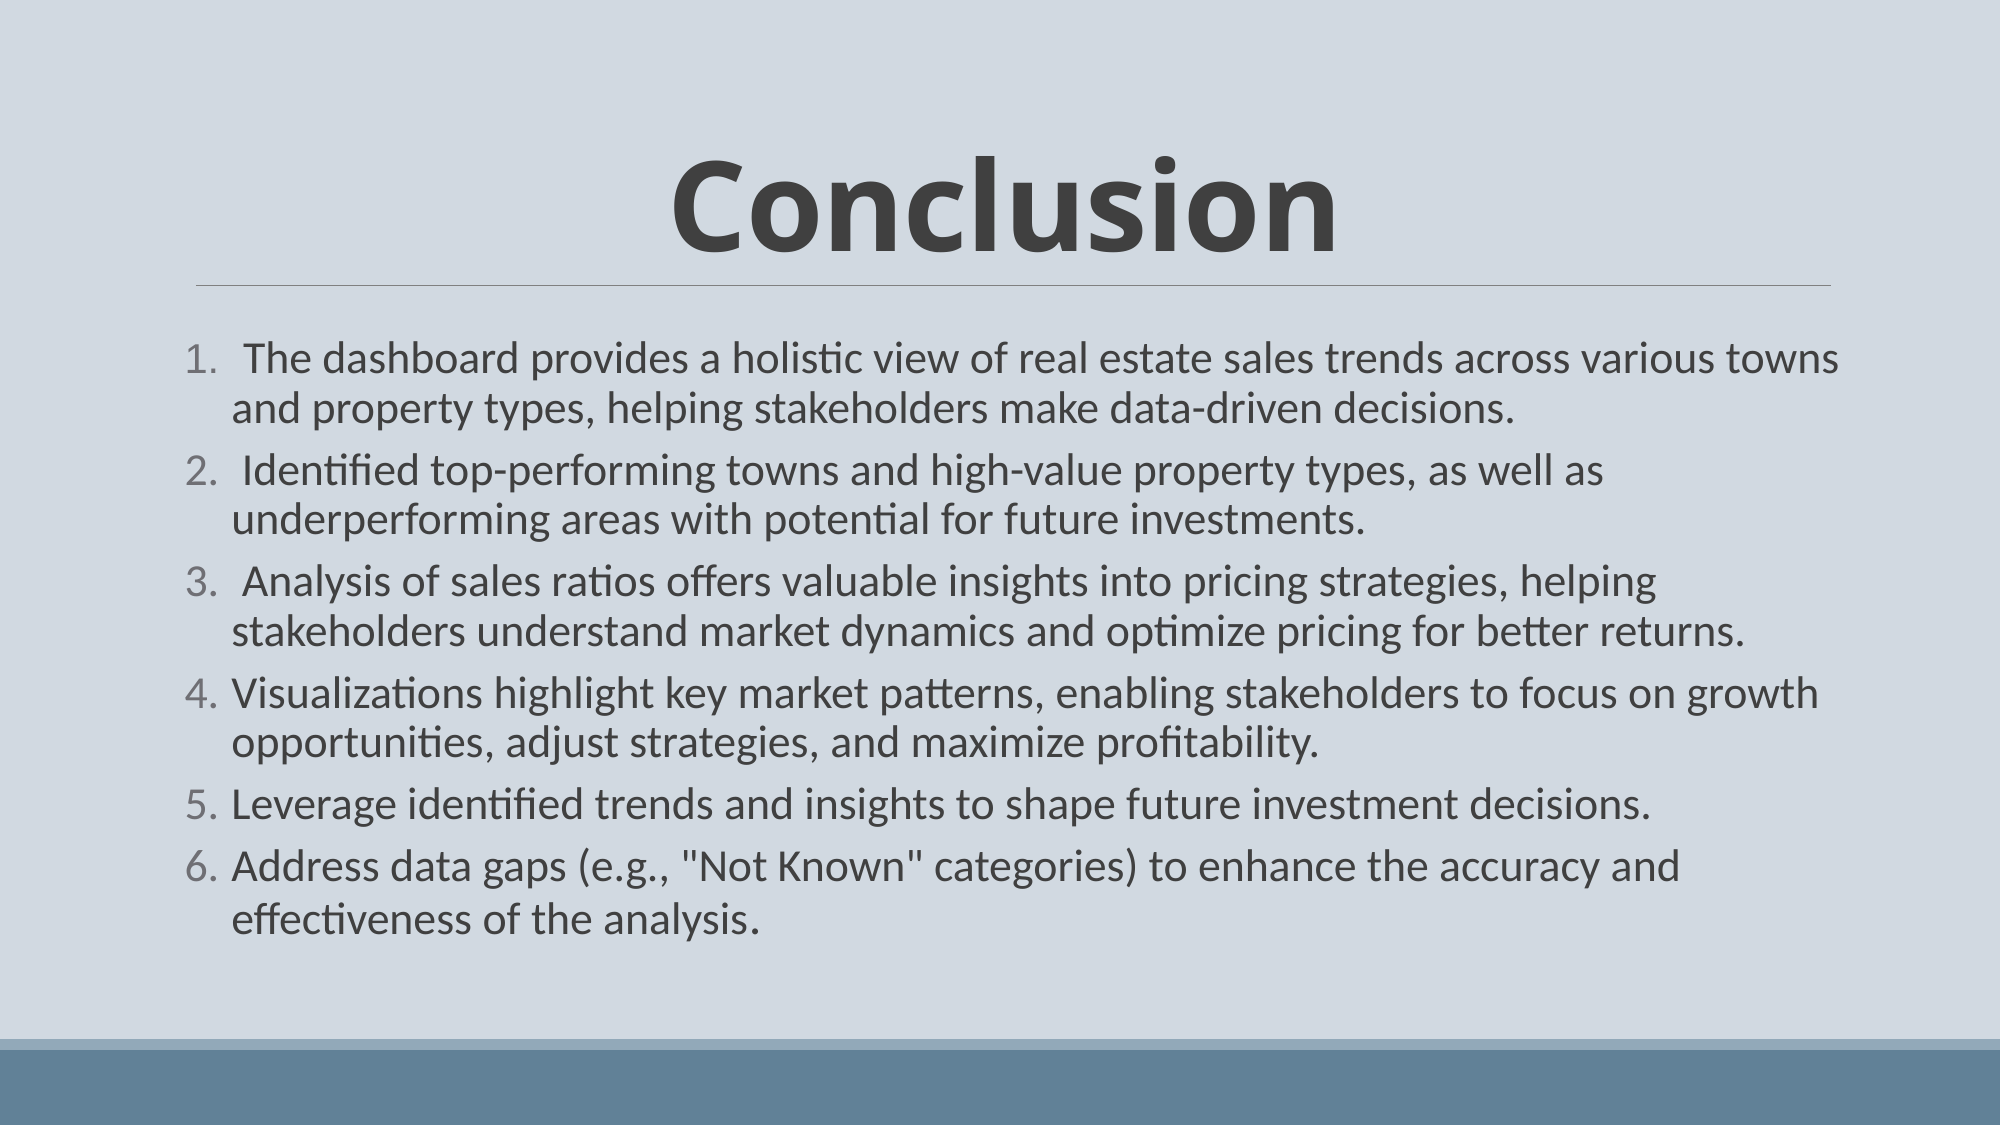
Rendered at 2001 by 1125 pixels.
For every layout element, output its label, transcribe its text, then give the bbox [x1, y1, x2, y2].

list The dashboard provides a holistic view of real estate sales trends across various towns and property types, helping stakeholders make data-driven decisions. Identified top-performing towns and high-value property types, as well as underperforming areas with potential for future investments. Analysis of sales ratios offers valuable insights into pricing strategies, helping stakeholders understand market dynamics and optimize pricing for better returns. Visualizations highlight key market patterns, enabling stakeholders to focus on growth opportunities, adjust strategies, and maximize profitability. Leverage identified trends and insights to shape future investment decisions. Address data gaps (e.g., "Not Known" categories) to enhance the accuracy and effectiveness of the analysis. [109, 326, 1853, 987]
title Conclusion [180, 47, 1830, 285]
